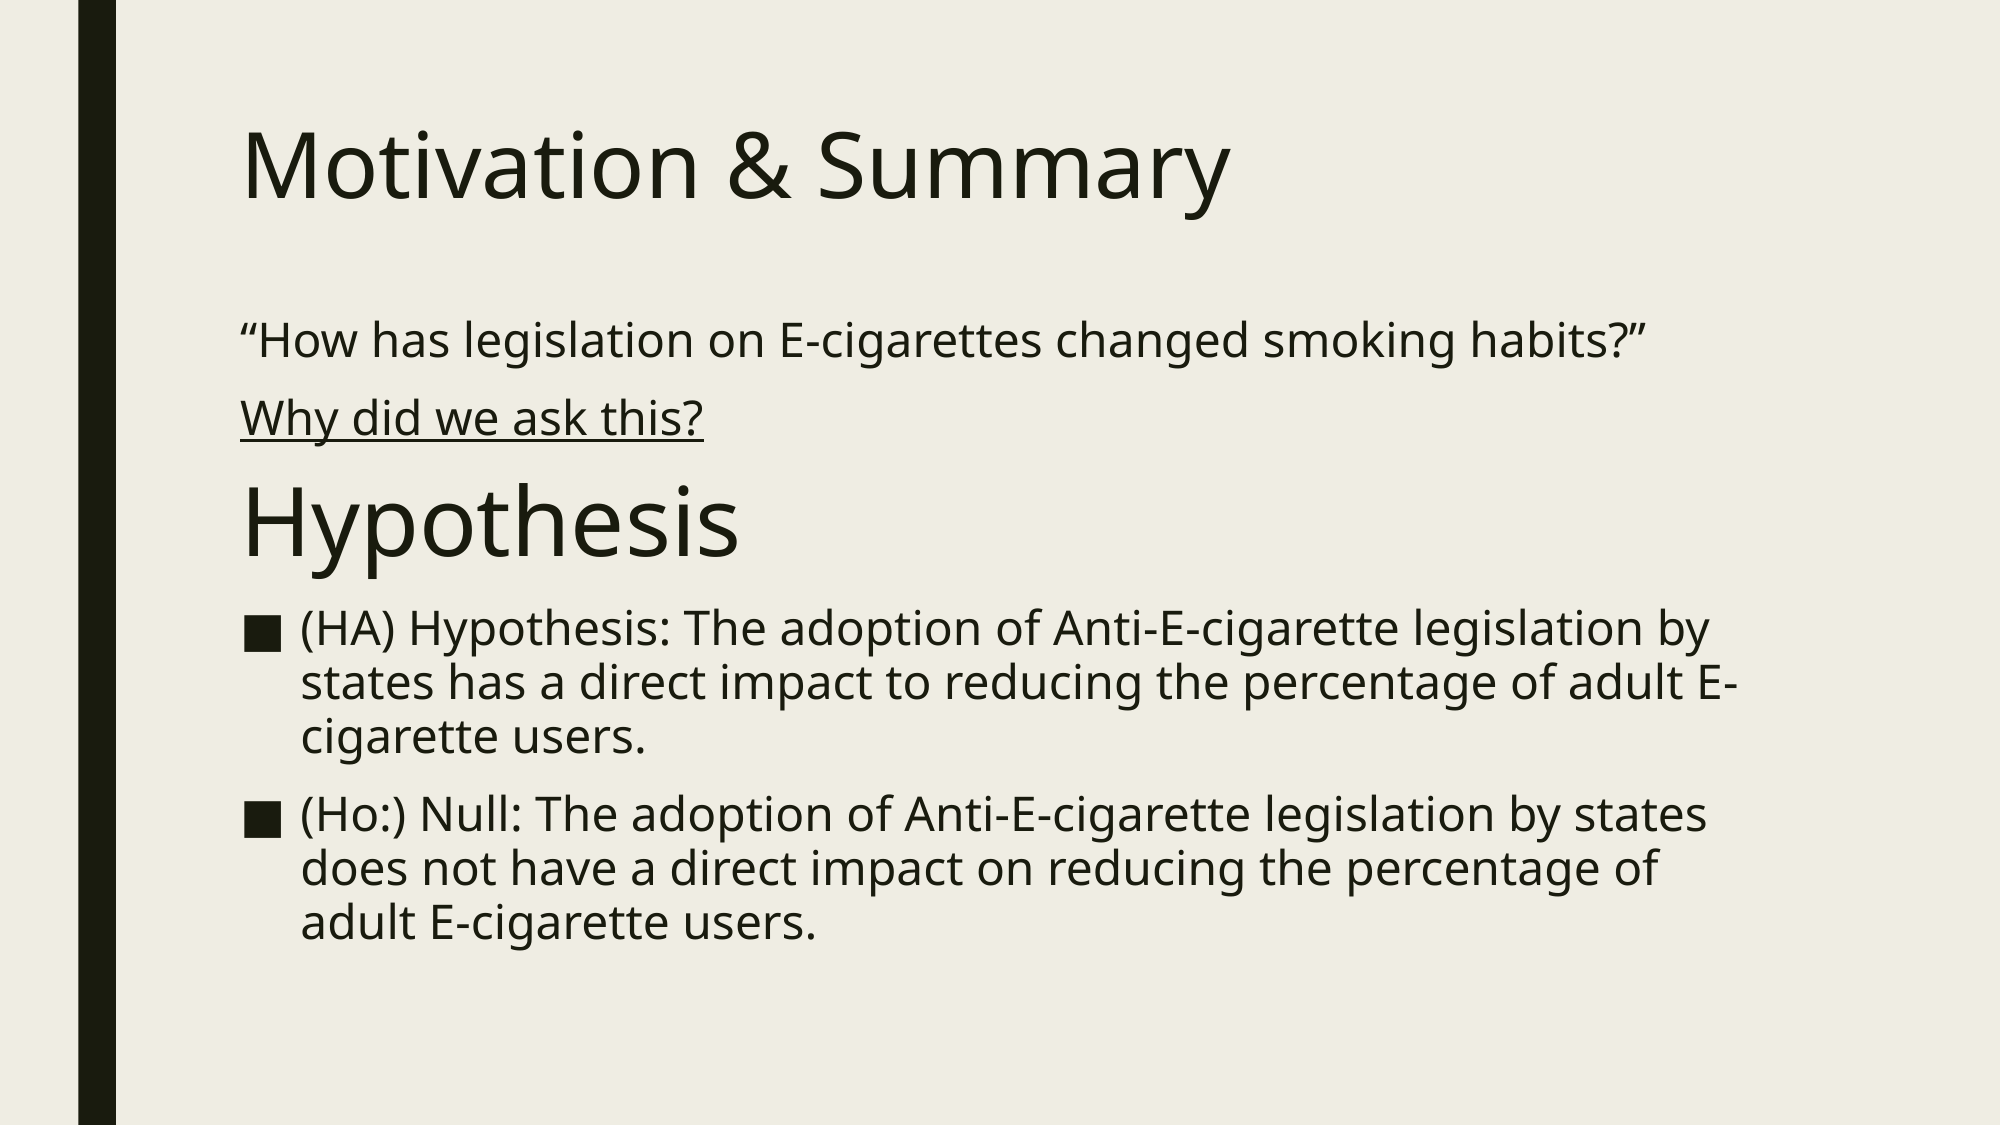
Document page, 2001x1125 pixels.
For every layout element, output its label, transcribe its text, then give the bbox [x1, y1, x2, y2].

list “How has legislation on E-cigarettes changed smoking habits?” Why did we ask this? Hypothesis (HA) Hypothesis: The adoption of Anti-E-cigarette legislation by states has a direct impact to reducing the percentage of adult E-cigarette users. (Ho:) Null: The adoption of Anti-E-cigarette legislation by states does not have a direct impact on reducing the percentage of adult E-cigarette users. [225, 306, 1800, 963]
title Motivation & Summary [225, 112, 1800, 306]
